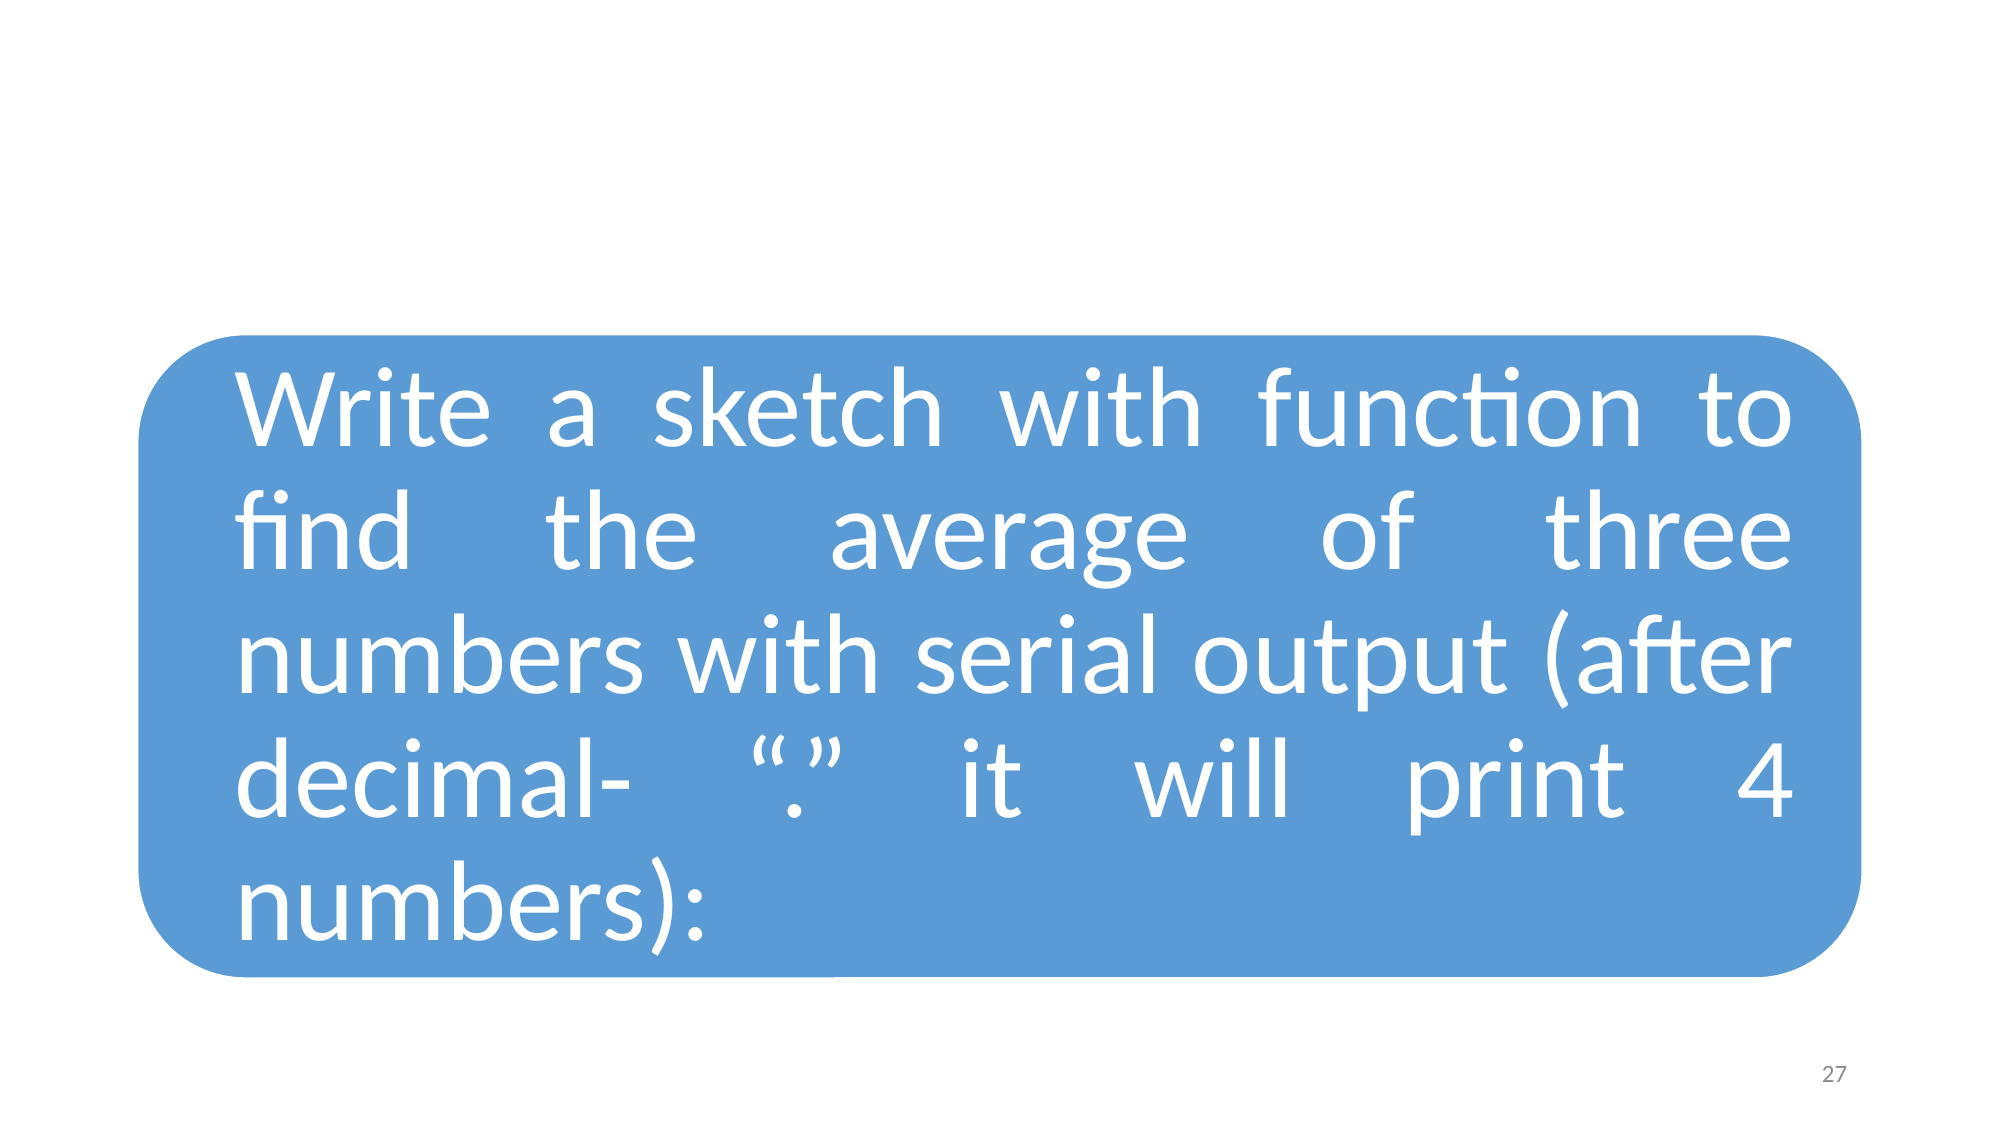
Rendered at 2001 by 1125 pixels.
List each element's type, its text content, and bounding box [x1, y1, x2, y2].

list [137, 299, 1863, 1014]
slide_number 27 [1412, 1042, 1863, 1103]
